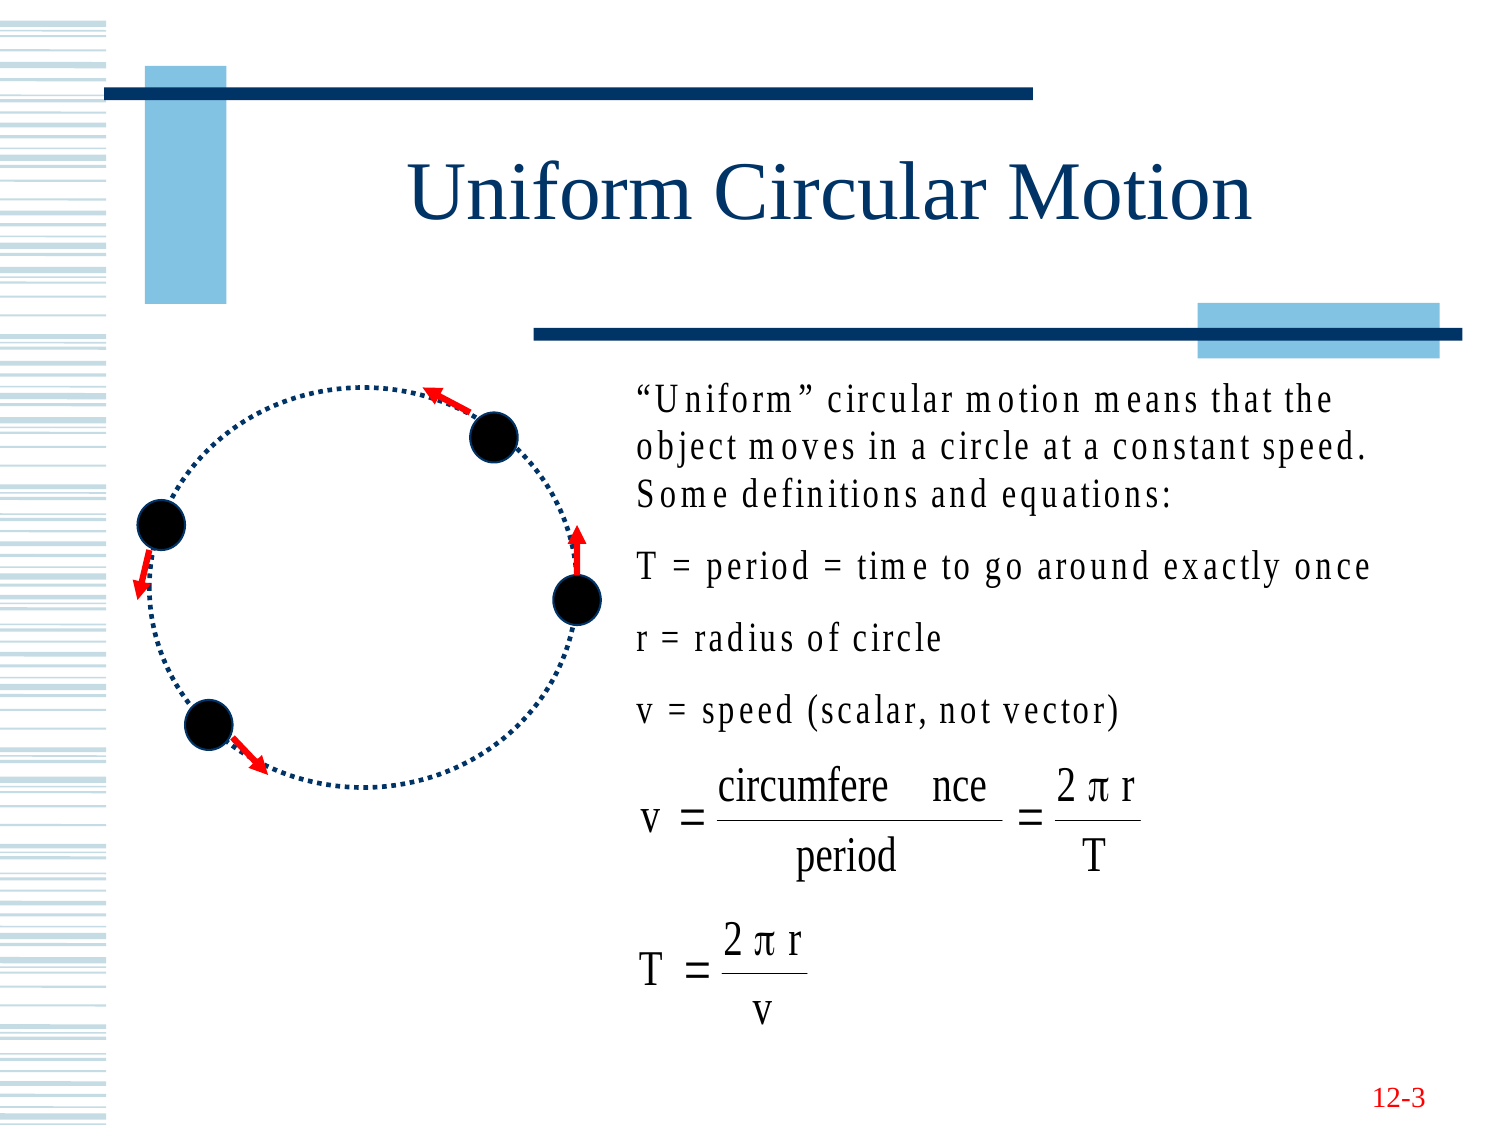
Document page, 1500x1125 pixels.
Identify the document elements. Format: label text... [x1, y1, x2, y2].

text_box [137, 387, 601, 788]
slide_number 12-3 [1080, 1045, 1442, 1122]
title Uniform Circular Motion [224, 99, 1436, 288]
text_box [636, 373, 1389, 1031]
